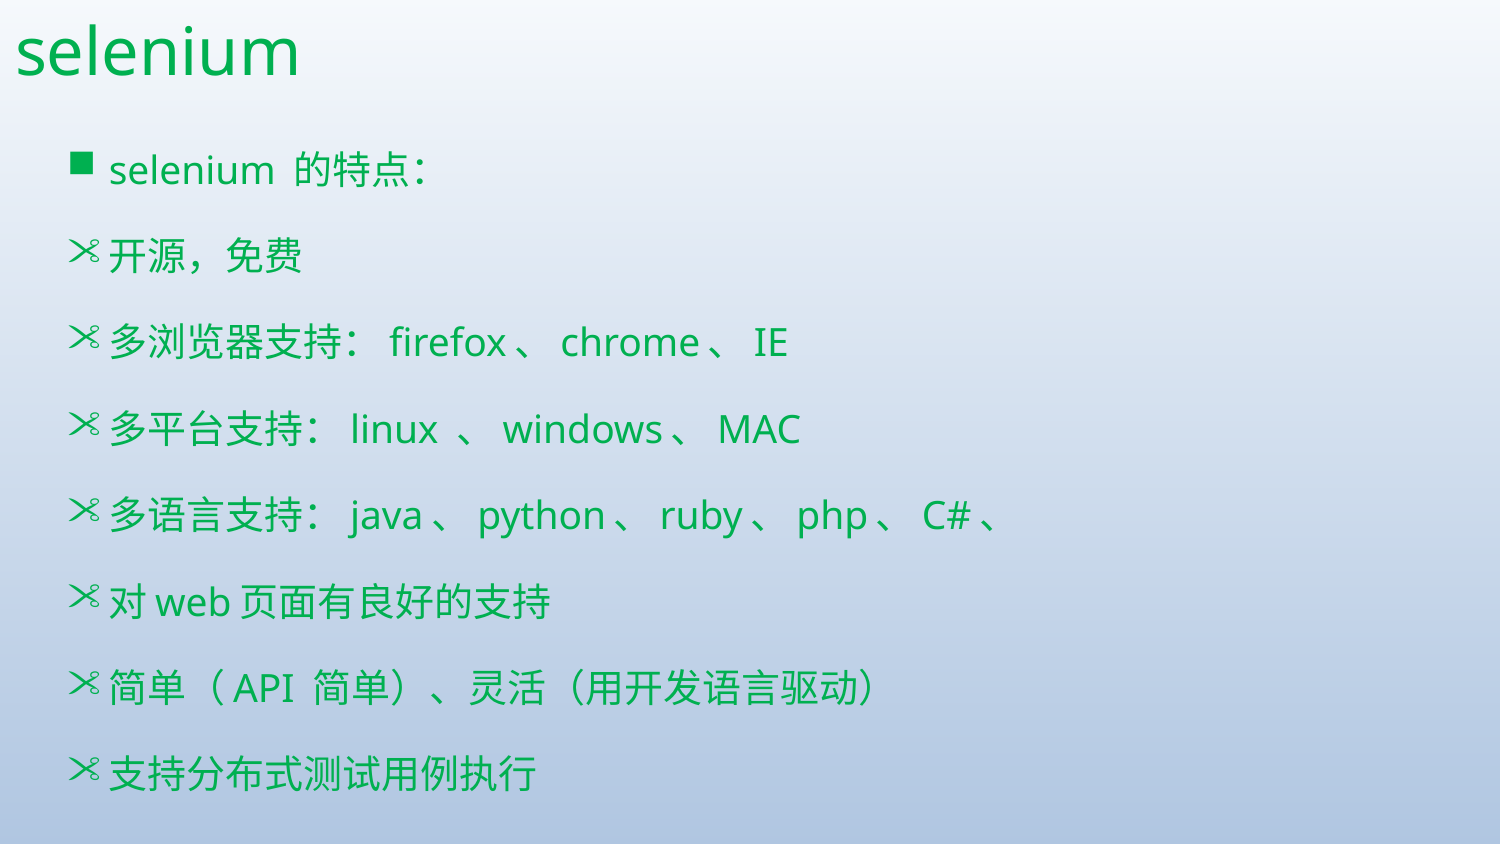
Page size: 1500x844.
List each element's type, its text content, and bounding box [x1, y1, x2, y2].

title selenium [0, 8, 1125, 88]
list selenium 的特点： 开源，免费 多浏览器支持：firefox、chrome、IE 多平台支持：linux 、windows、MAC 多语言支持：java、python、ruby、php、C#、 对web页面有良好的支持 简单（API 简单）、灵活（用开发语言驱动） 支持分布式测试用例执行 [46, 114, 1454, 809]
